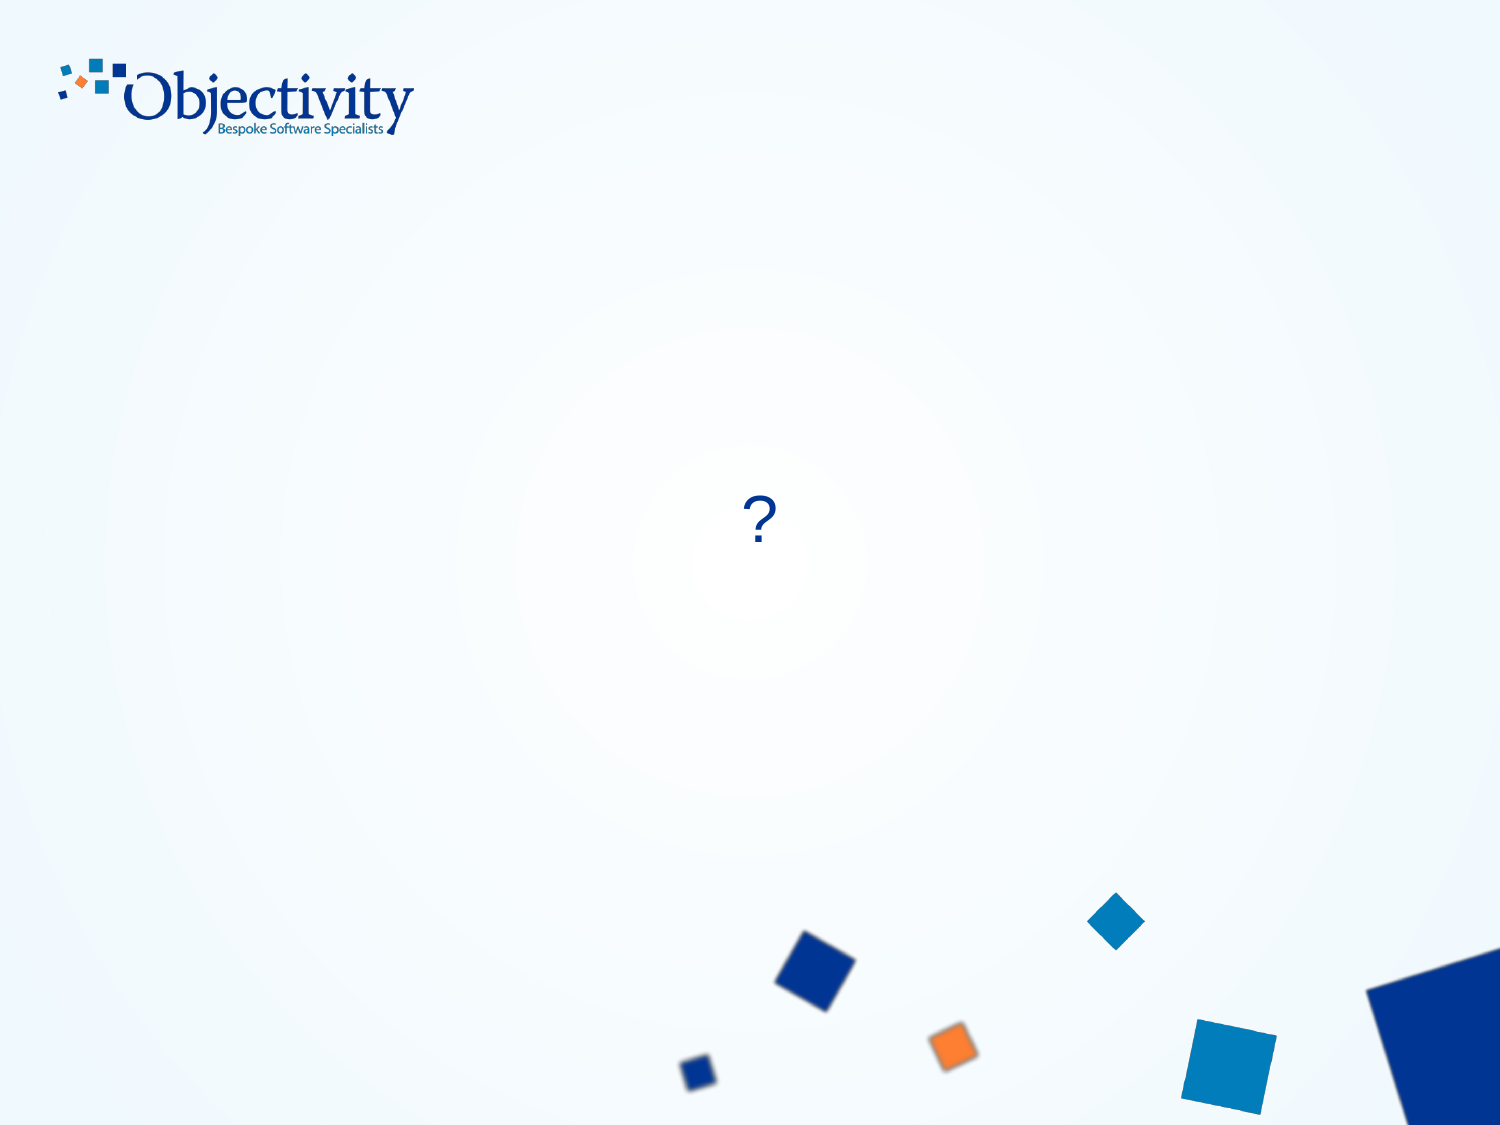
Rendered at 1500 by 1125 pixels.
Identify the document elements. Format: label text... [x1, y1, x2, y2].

text_box ? [726, 467, 798, 551]
picture [58, 58, 414, 136]
picture [672, 859, 1500, 1125]
